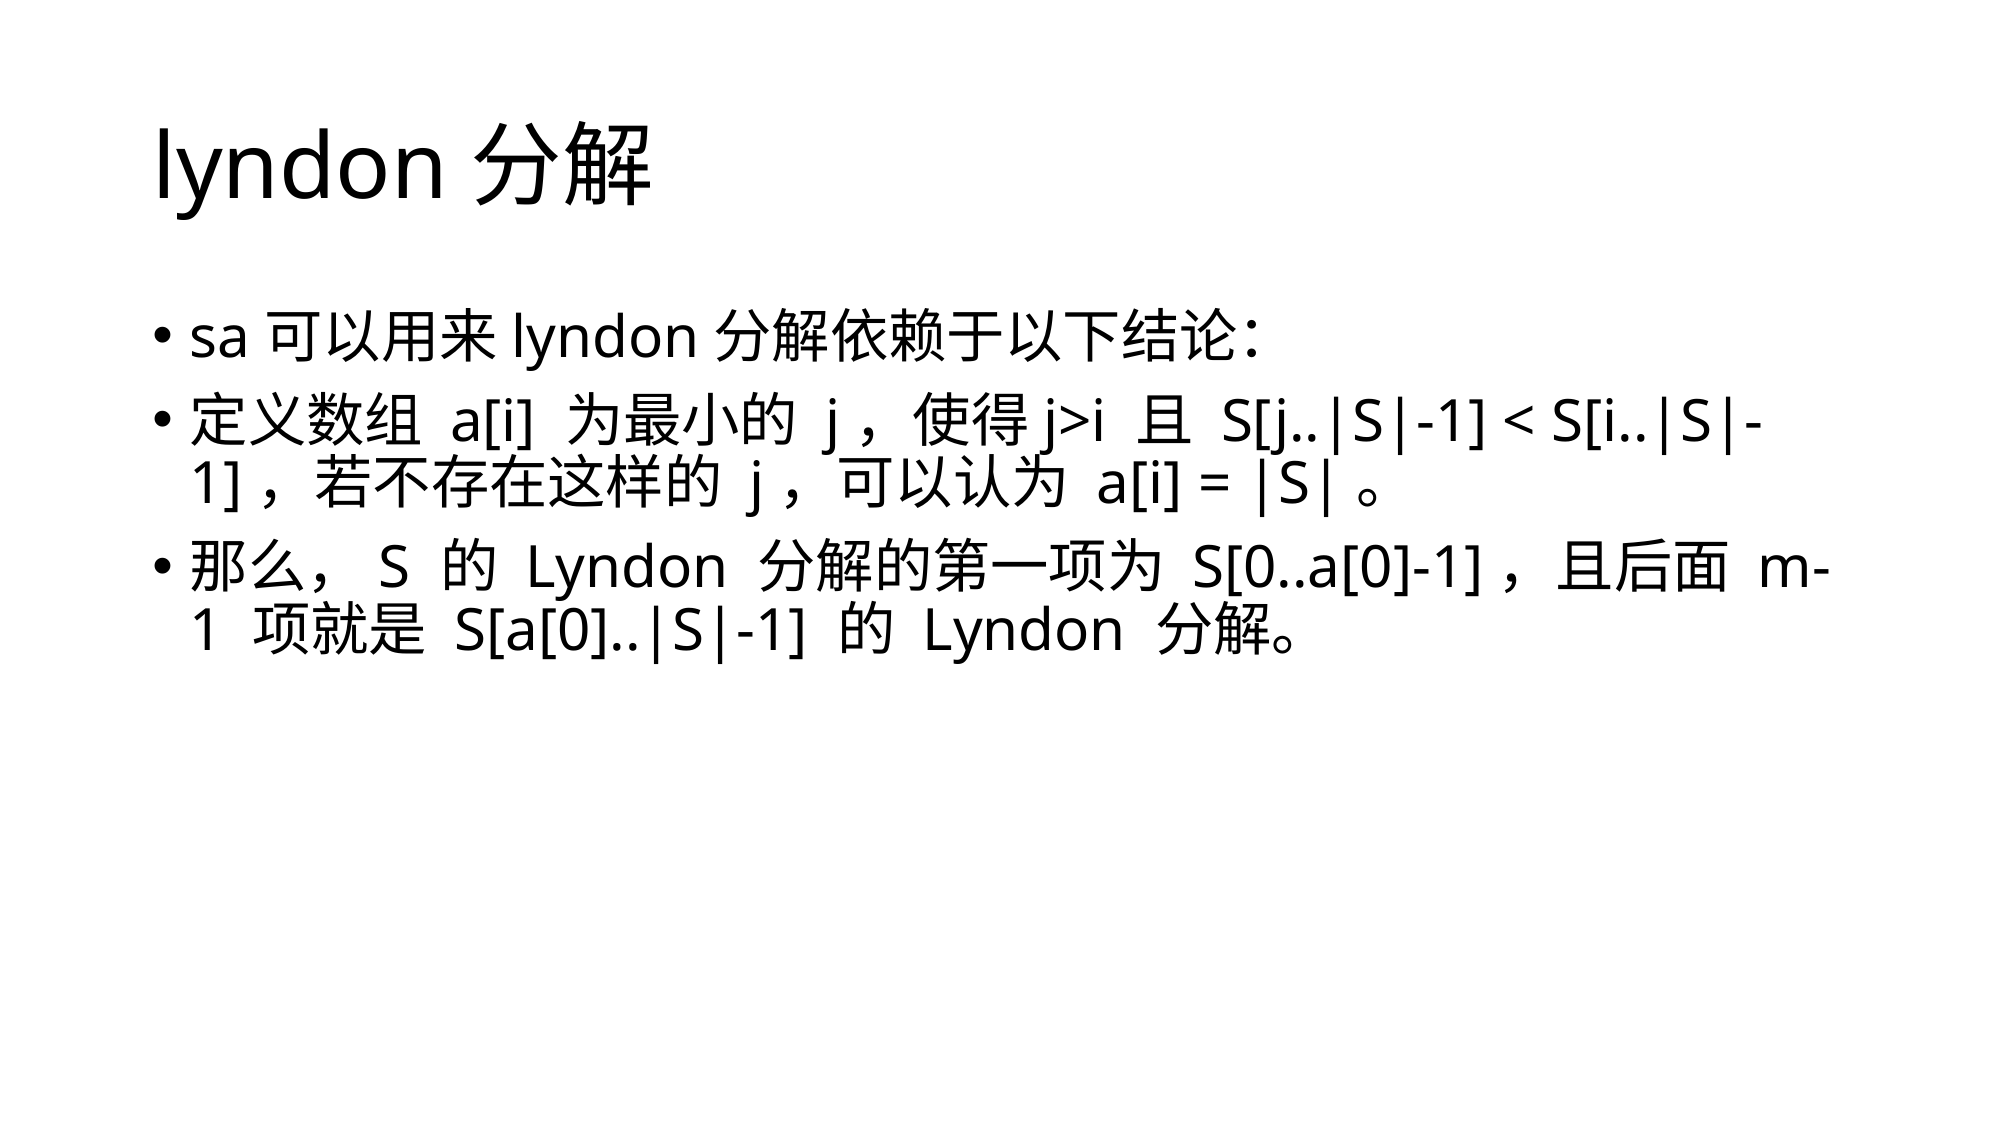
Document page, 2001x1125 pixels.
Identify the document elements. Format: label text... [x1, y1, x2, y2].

list sa可以用来lyndon分解依赖于以下结论： 定义数组 a[i] 为最小的 j，使得j>i 且 S[j..|S|-1] < S[i..|S|-1]，若不存在这样的 j，可以认为 a[i] = |S|。 那么，S 的 Lyndon 分解的第一项为 S[0..a[0]-1]，且后面 m-1 项就是 S[a[0]..|S|-1] 的 Lyndon 分解。 [137, 299, 1863, 1014]
title lyndon分解 [137, 59, 1863, 278]
